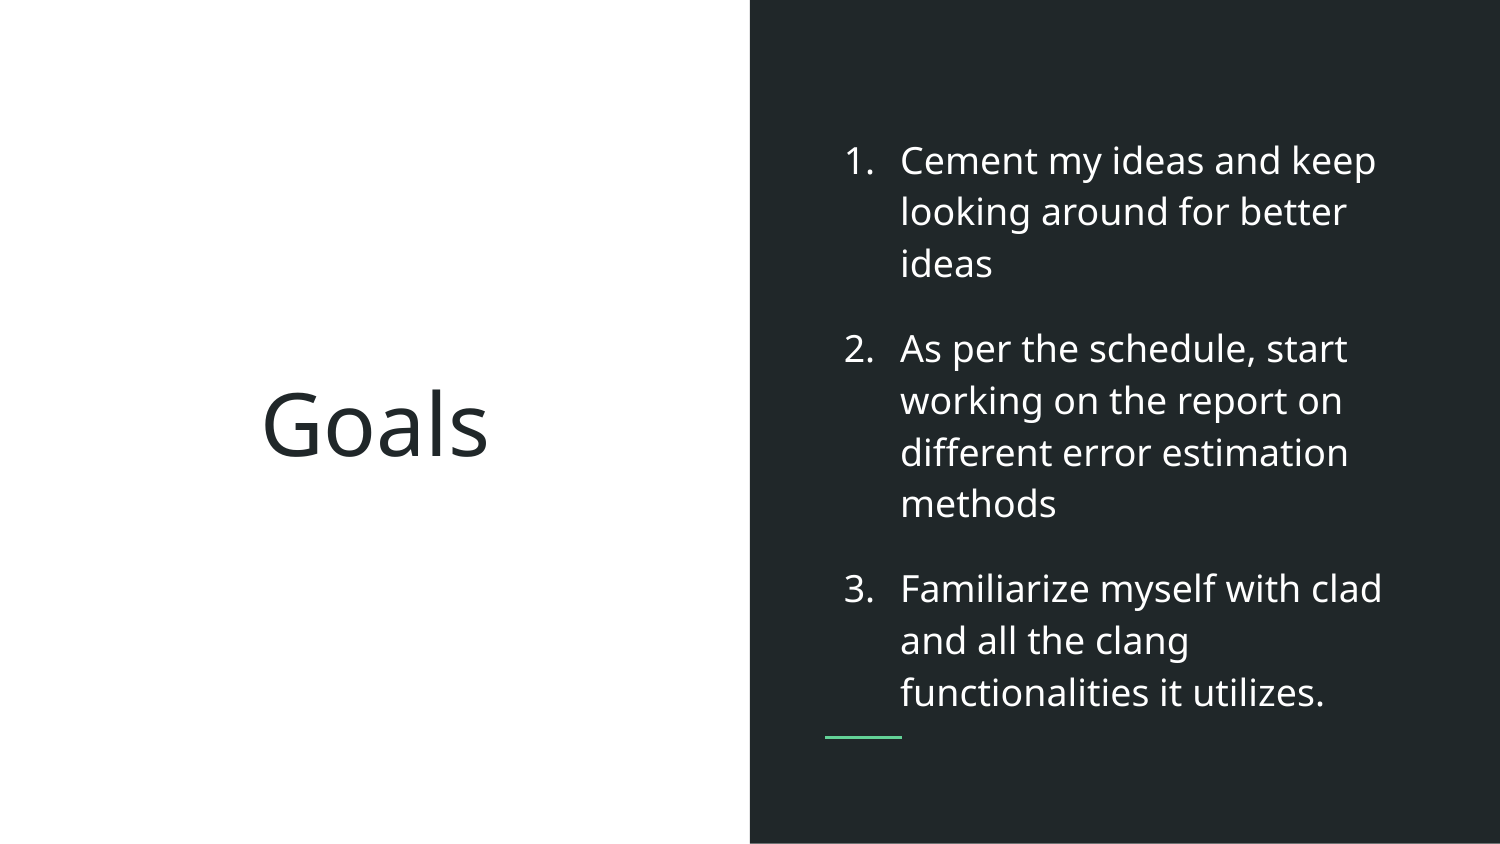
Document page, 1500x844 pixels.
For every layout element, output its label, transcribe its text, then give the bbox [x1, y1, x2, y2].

title Goals [43, 313, 708, 530]
list Cement my ideas and keep looking around for better ideas As per the schedule, start working on the report on different error estimation methods Familiarize myself with clad and all the clang functionalities it utilizes. [810, 118, 1440, 725]
